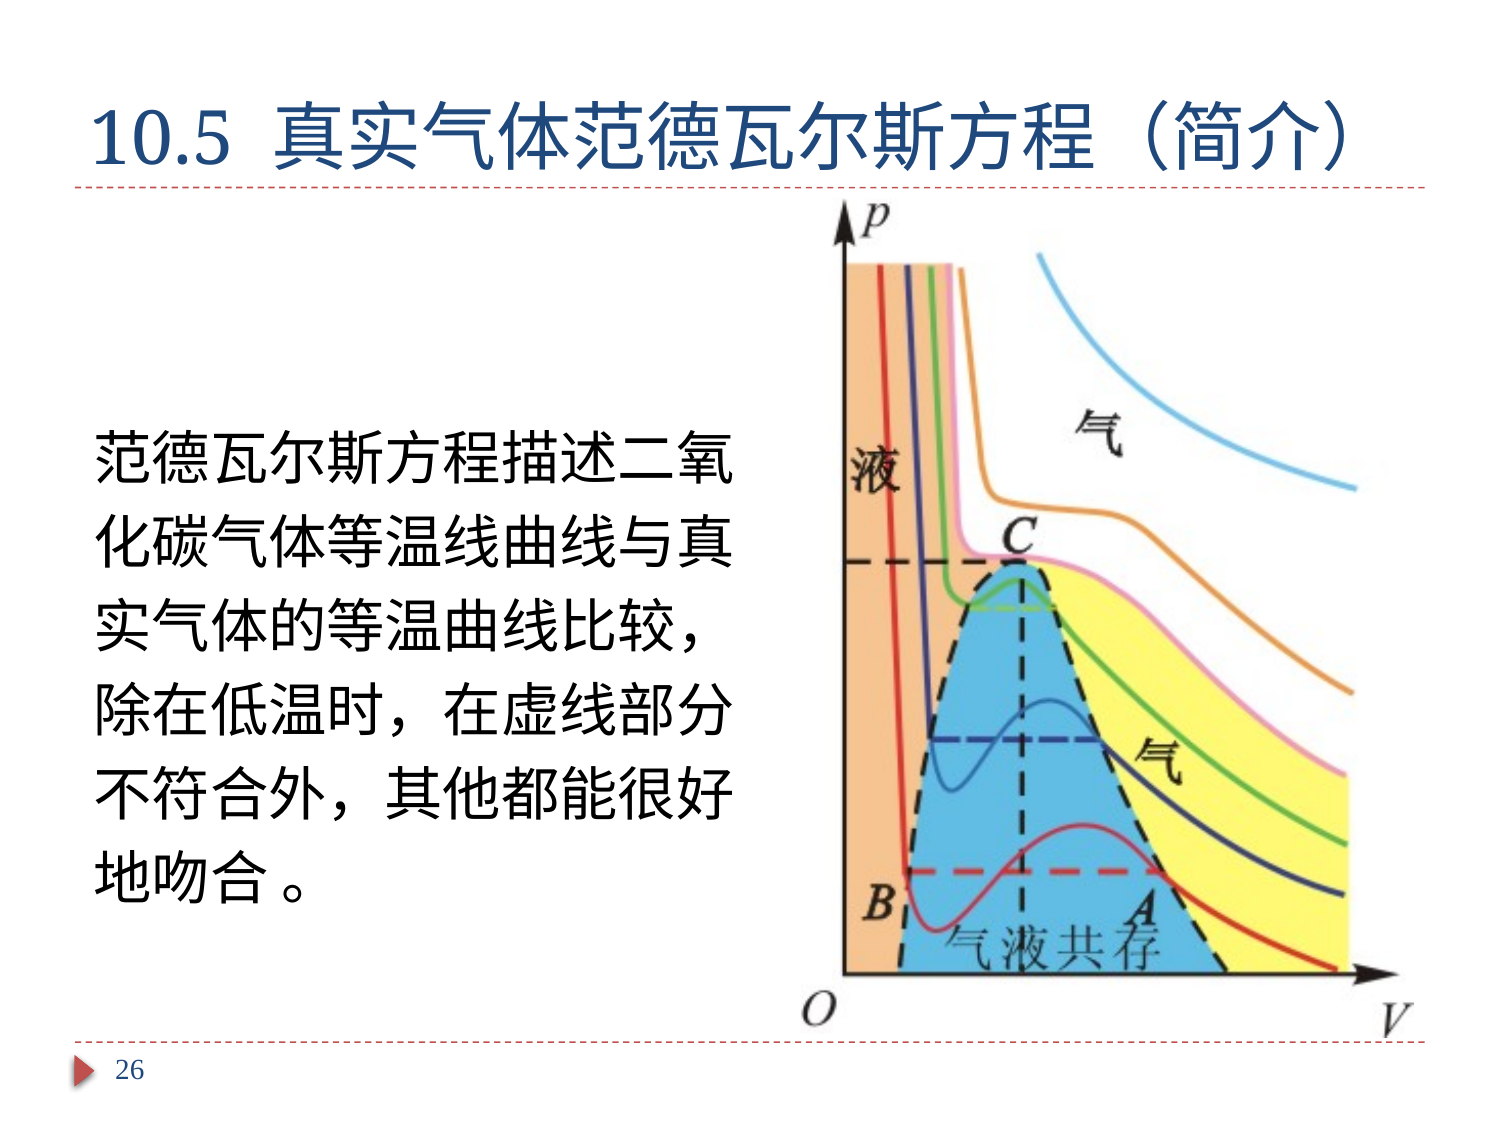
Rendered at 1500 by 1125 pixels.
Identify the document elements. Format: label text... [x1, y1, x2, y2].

picture [799, 198, 1414, 1038]
slide_number 26 [100, 1042, 426, 1103]
title 10.5 真实气体范德瓦尔斯方程（简介） [75, 37, 1425, 188]
text_box 范德瓦尔斯方程描述二氧化碳气体等温线曲线与真实气体的等温曲线比较，除在低温时，在虚线部分不符合外，其他都能很好地吻合 。 [78, 399, 776, 919]
